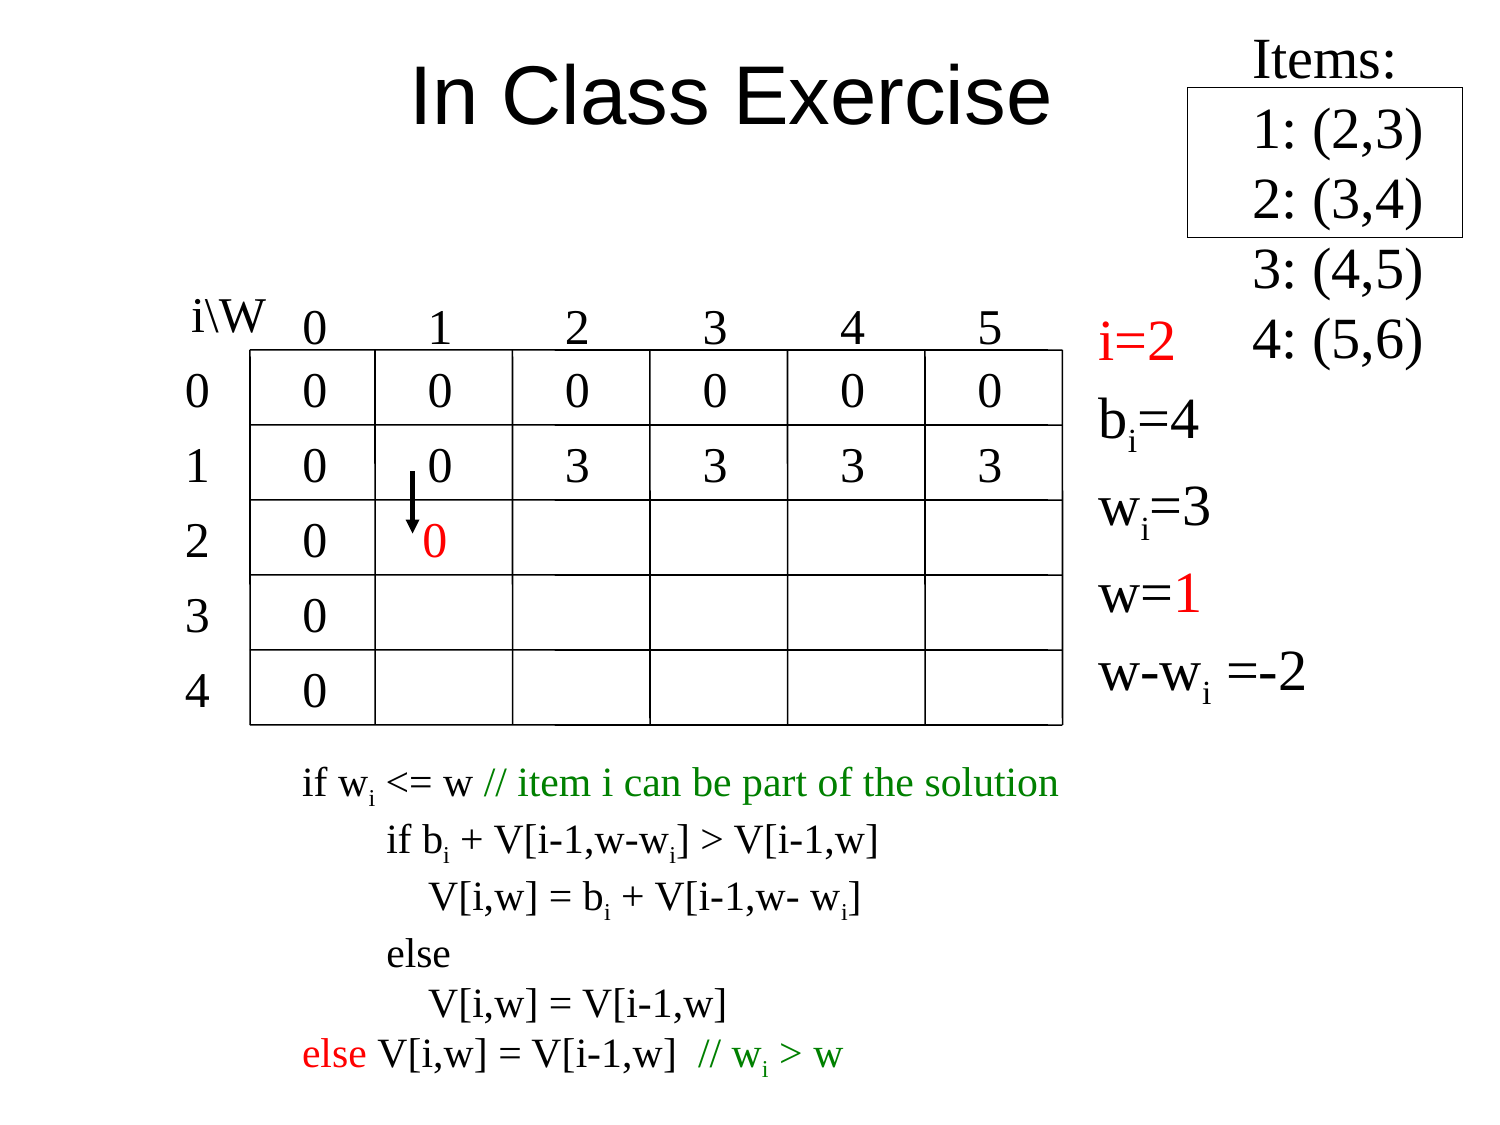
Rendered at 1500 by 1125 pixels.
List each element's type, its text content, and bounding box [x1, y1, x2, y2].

text_box if wi <= w // item i can be part of the solution if bi + V[i-1,w-wi] > V[i-1,w] V[i,w] = bi + V[i-1,w- wi] else V[i,w] = V[i-1,w] else V[i,w] = V[i-1,w] // wi > w [287, 747, 1425, 1090]
text_box Items: 1: (2,3) 2: (3,4) 3: (4,5) 4: (5,6) [1237, 12, 1454, 87]
text_box [1187, 87, 1463, 238]
title In Class Exercise [55, 16, 1407, 166]
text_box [169, 274, 1063, 726]
text_box Items: 1: (2,3) 2: (3,4) 3: (4,5) 4: (5,6) [1237, 238, 1454, 378]
text_box i=2 bi=4 wi=3 w=1 w-wi =-2 [1083, 287, 1325, 719]
